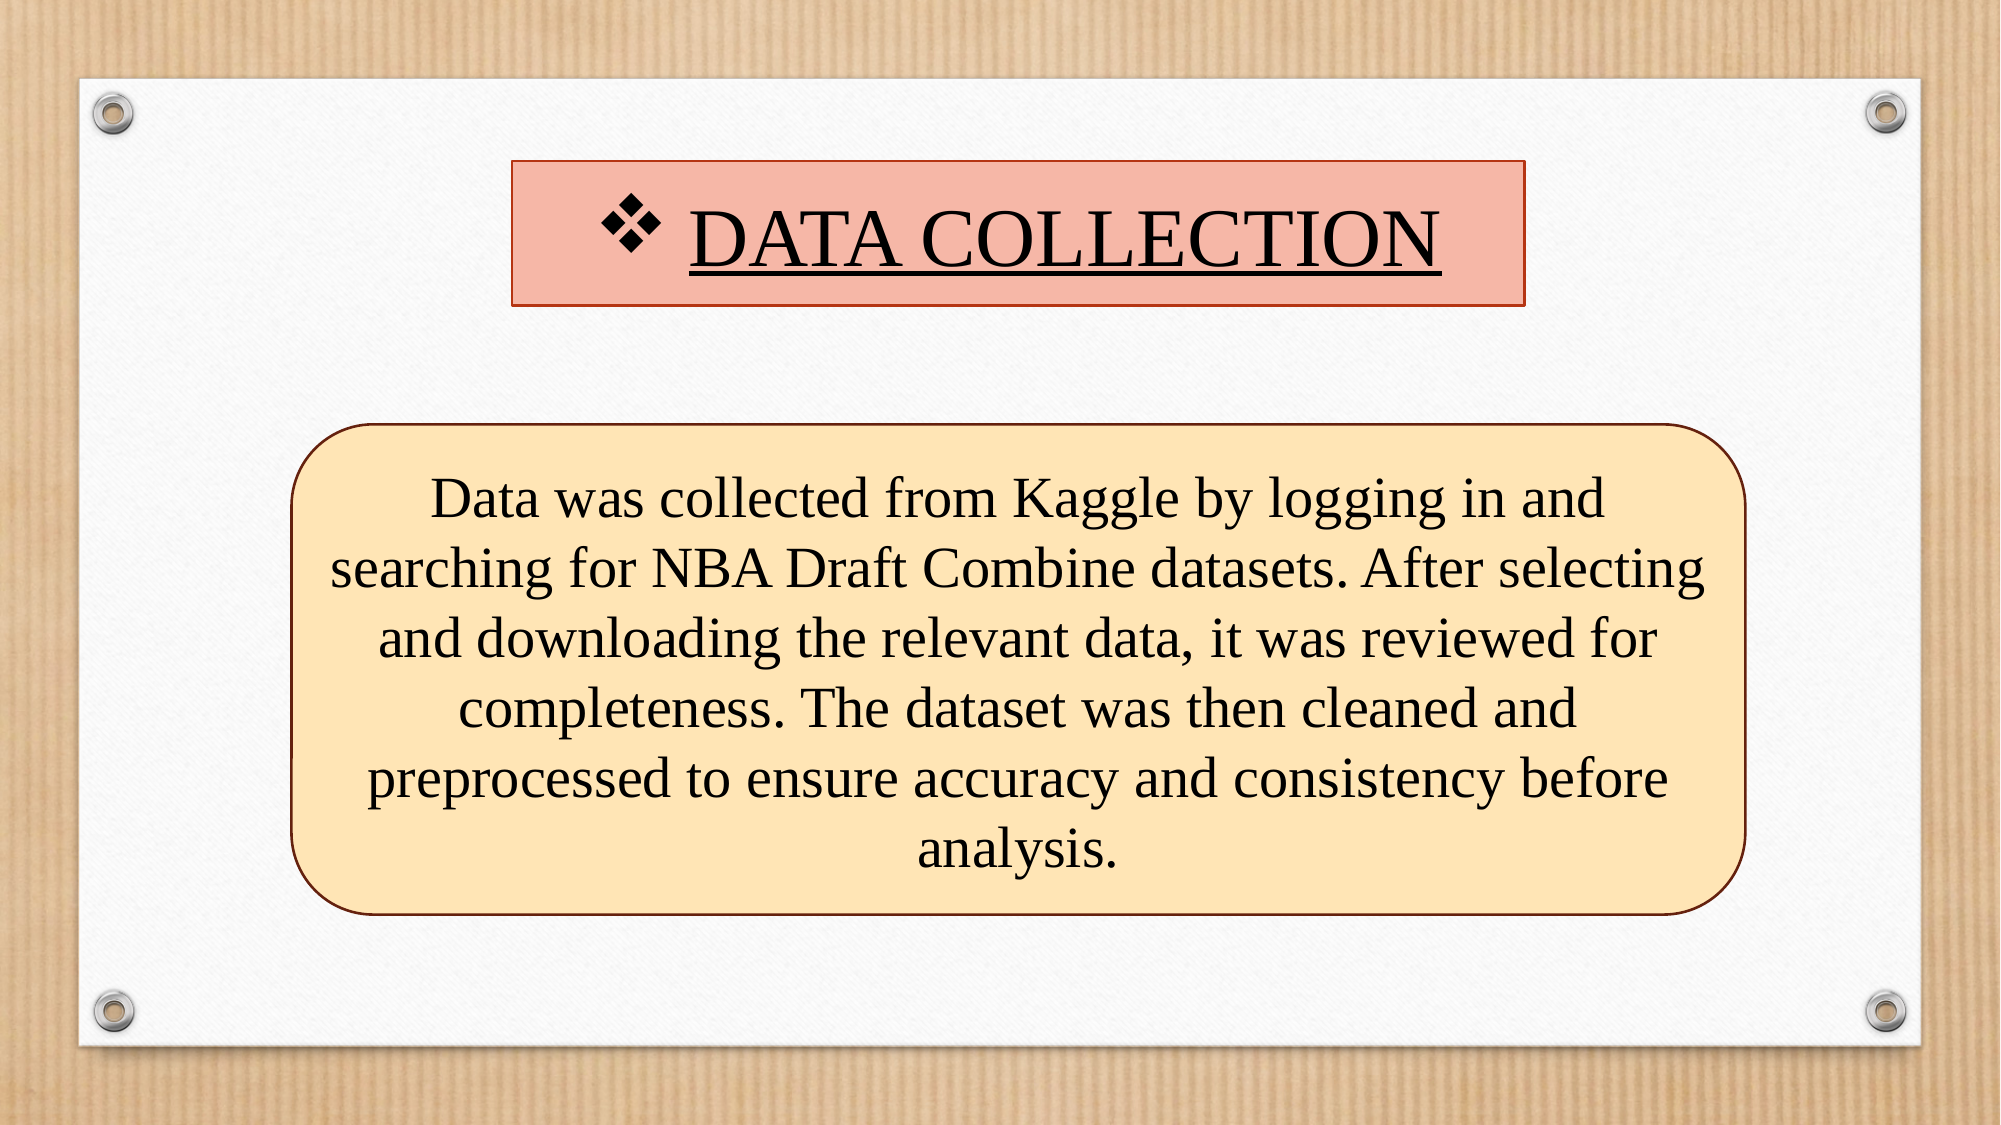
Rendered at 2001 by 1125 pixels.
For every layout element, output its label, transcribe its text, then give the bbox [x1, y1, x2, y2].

text_box Data was collected from Kaggle by logging in and searching for NBA Draft Combine datasets. After selecting and downloading the relevant data, it was reviewed for completeness. The dataset was then cleaned and preprocessed to ensure accuracy and consistency before analysis. [290, 423, 1747, 916]
picture [0, 0, 2001, 1125]
text_box DATA COLLECTION [511, 160, 1526, 307]
